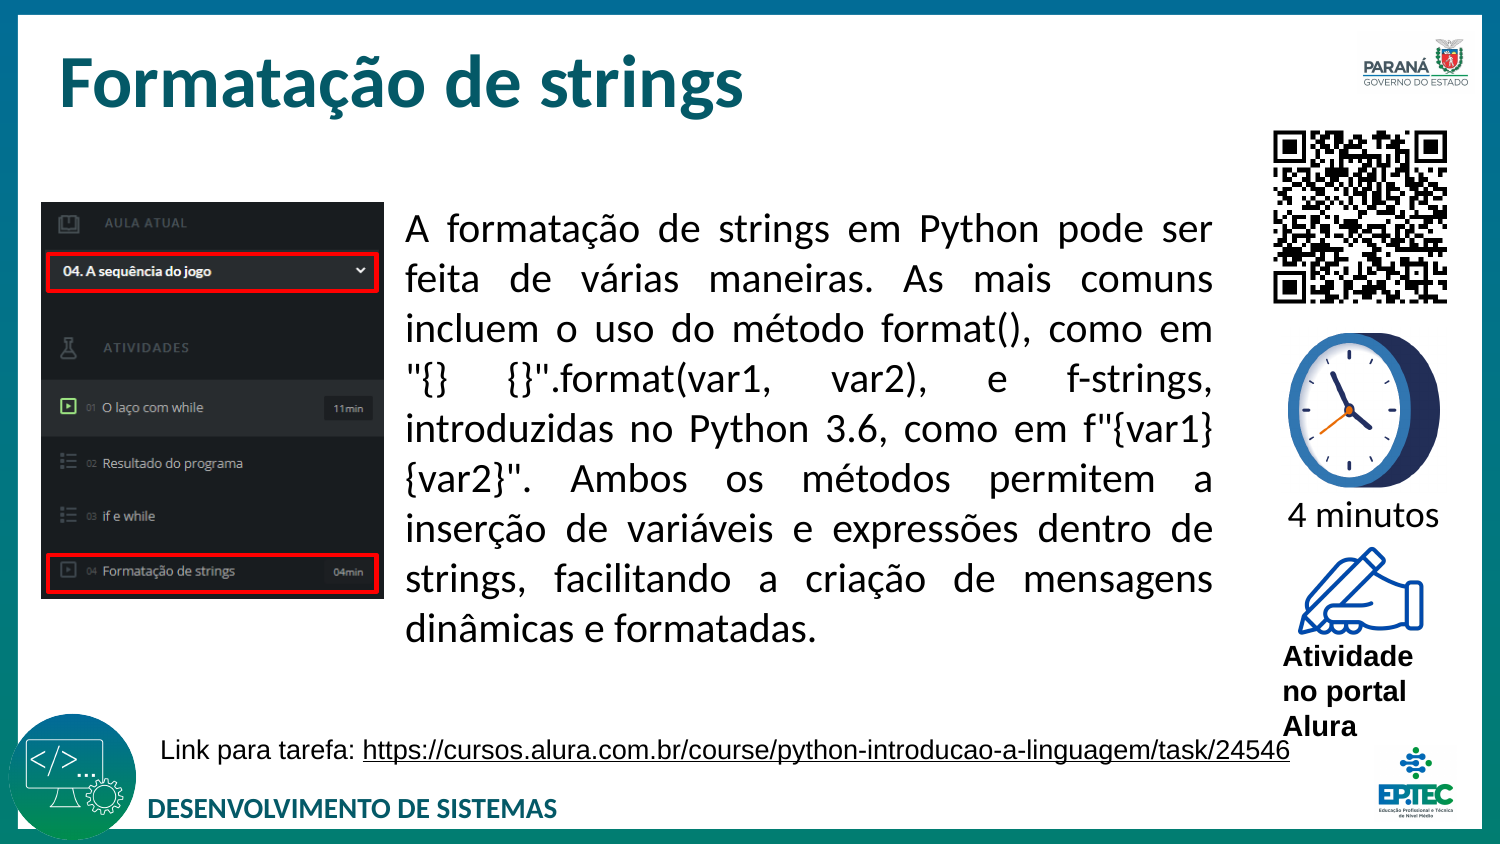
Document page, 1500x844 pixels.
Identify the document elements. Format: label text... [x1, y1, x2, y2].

picture [8, 713, 137, 841]
text_box 4 minutos [1241, 482, 1486, 543]
picture [1280, 326, 1447, 493]
text_box Atividade no portal Alura [1267, 629, 1472, 750]
picture [0, 273, 17, 277]
picture [1284, 515, 1439, 670]
picture [1356, 30, 1475, 94]
picture [40, 202, 384, 600]
text_box Link para tarefa: https://cursos.alura.com.br/course/python-introducao-a-linguagem/task/24546 [145, 724, 1369, 773]
text_box Formatação de strings [44, 25, 1333, 131]
picture [1482, 273, 1500, 277]
text_box [17, 14, 1482, 829]
text_box DESENVOLVIMENTO DE SISTEMAS [141, 783, 644, 830]
picture [1374, 745, 1457, 822]
text_box A formatação de strings em Python pode ser feita de várias maneiras. As mais comuns incluem o uso do método format(), como em "{} {}".format(var1, var2), e f-strings, introduzidas no Python 3.6, como em f"{var1} {var2}". Ambos os métodos permitem a inserção de variáveis e expressões dentro de strings, facilitando a criação de mensagens dinâmicas e formatadas. [390, 193, 1229, 659]
picture [1269, 123, 1454, 310]
